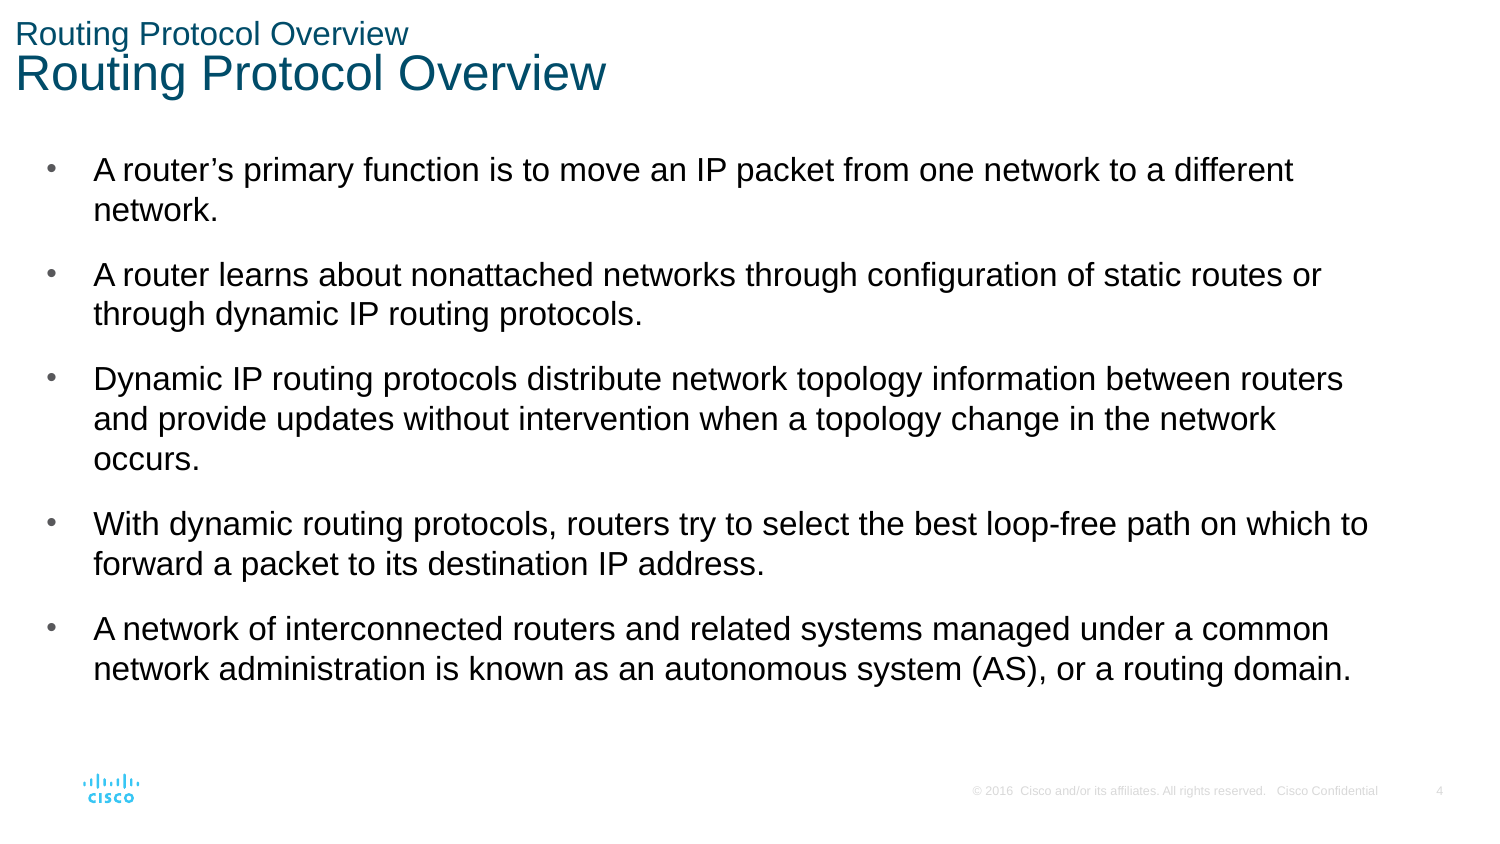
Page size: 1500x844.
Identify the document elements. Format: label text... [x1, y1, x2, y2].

list A router’s primary function is to move an IP packet from one network to a different network. A router learns about nonattached networks through configuration of static routes or through dynamic IP routing protocols. Dynamic IP routing protocols distribute network topology information between routers and provide updates without intervention when a topology change in the network occurs. With dynamic routing protocols, routers try to select the best loop-free path on which to forward a packet to its destination IP address. A network of interconnected routers and related systems managed under a common network administration is known as an autonomous system (AS), or a routing domain. [31, 140, 1401, 718]
title Routing Protocol Overview Routing Protocol Overview [0, 0, 1369, 121]
